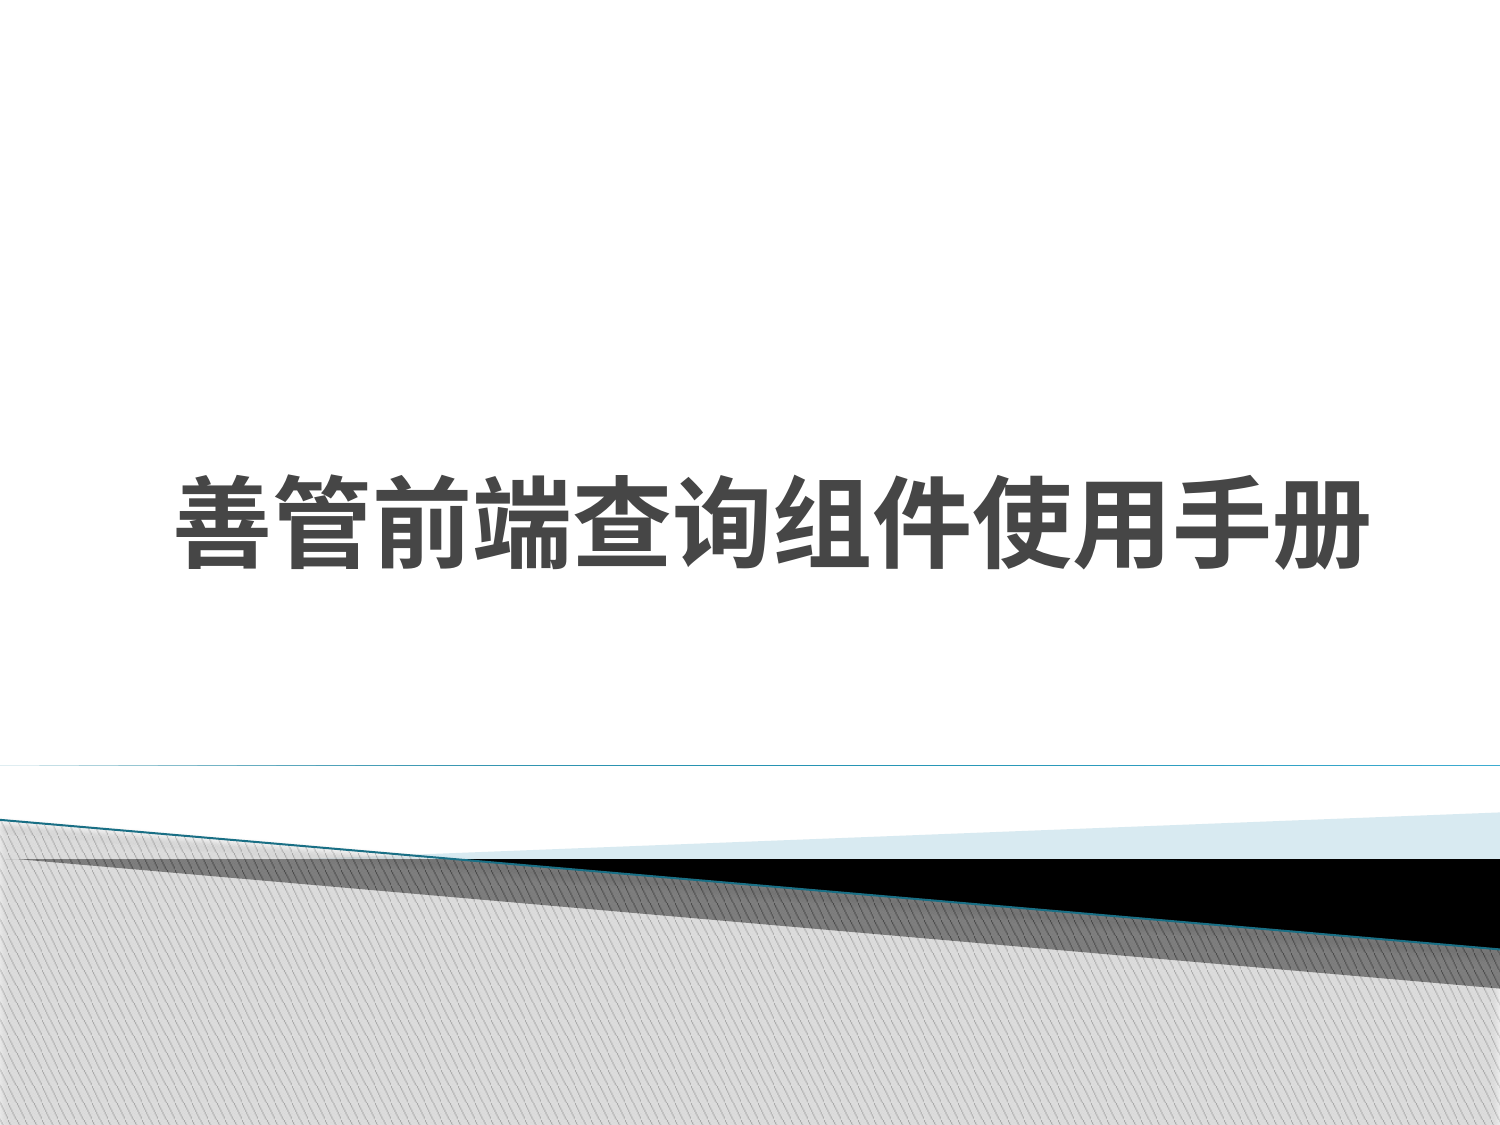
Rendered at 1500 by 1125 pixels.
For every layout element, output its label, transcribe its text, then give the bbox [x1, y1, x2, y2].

picture [5, 859, 1500, 989]
title 善管前端查询组件使用手册 [112, 287, 1388, 588]
